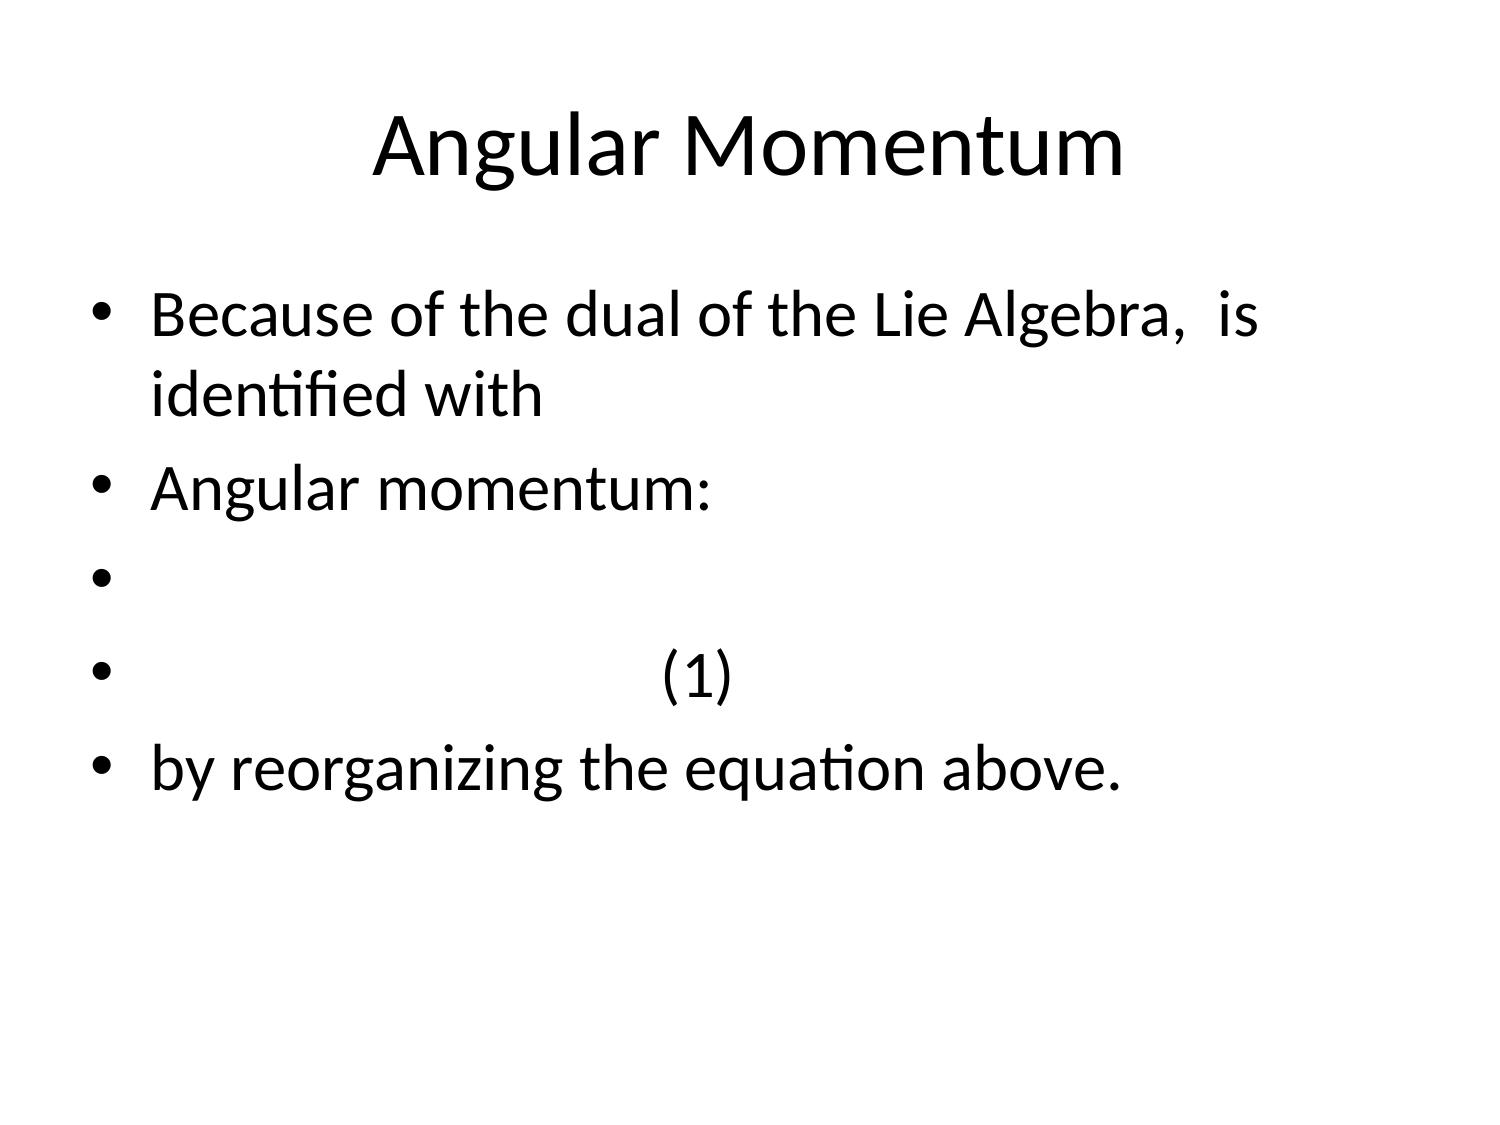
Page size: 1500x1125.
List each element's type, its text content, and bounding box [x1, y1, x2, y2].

title Angular Momentum [75, 45, 1425, 233]
